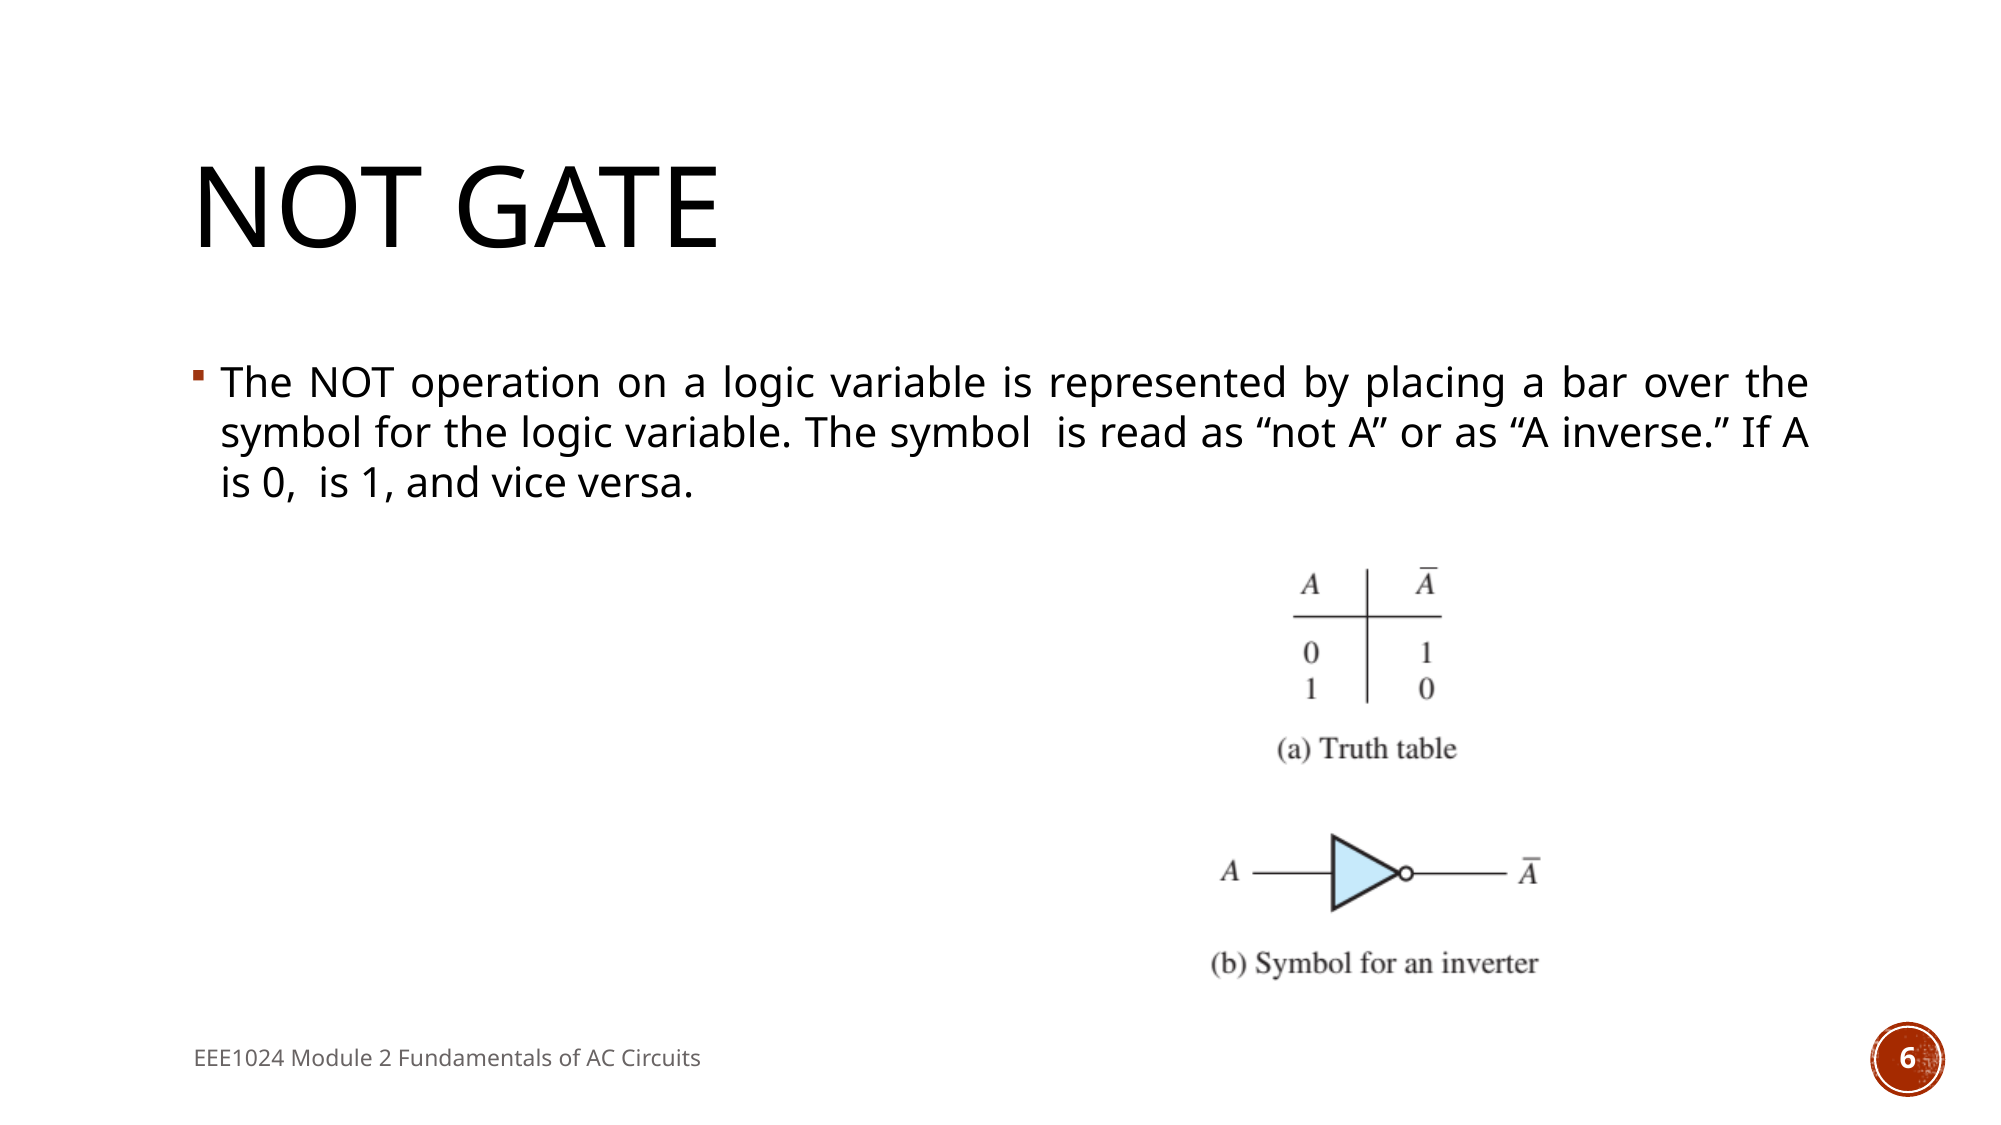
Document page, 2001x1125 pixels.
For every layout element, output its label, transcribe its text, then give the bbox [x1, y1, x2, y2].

title Not gate [175, 79, 1826, 344]
footer EEE1024 Module 2 Fundamentals of AC Circuits [178, 1028, 1217, 1089]
picture [1165, 519, 1569, 992]
slide_number 6 [1855, 1028, 1961, 1089]
